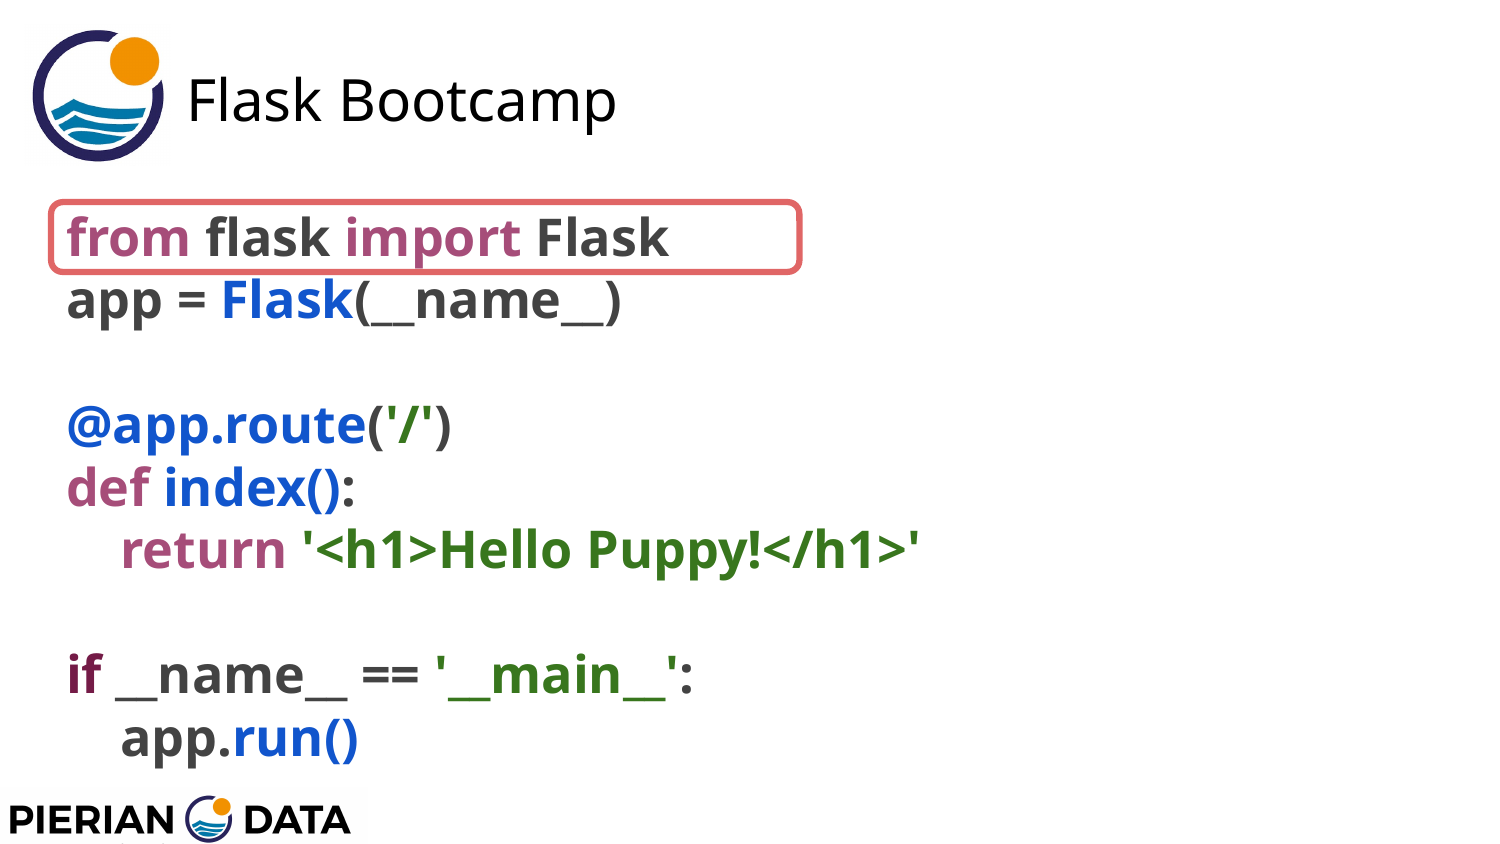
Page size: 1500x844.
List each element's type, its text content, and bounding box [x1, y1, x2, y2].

picture [0, 787, 368, 844]
text_box [51, 202, 800, 272]
title Flask Bootcamp [176, 48, 1449, 143]
picture [24, 24, 172, 167]
list from flask import Flask app = Flask(__name__) @app.route('/') def index(): return '<h1>Hello Puppy!</h1>' if __name__ == '__main__': app.run() [51, 189, 1476, 750]
